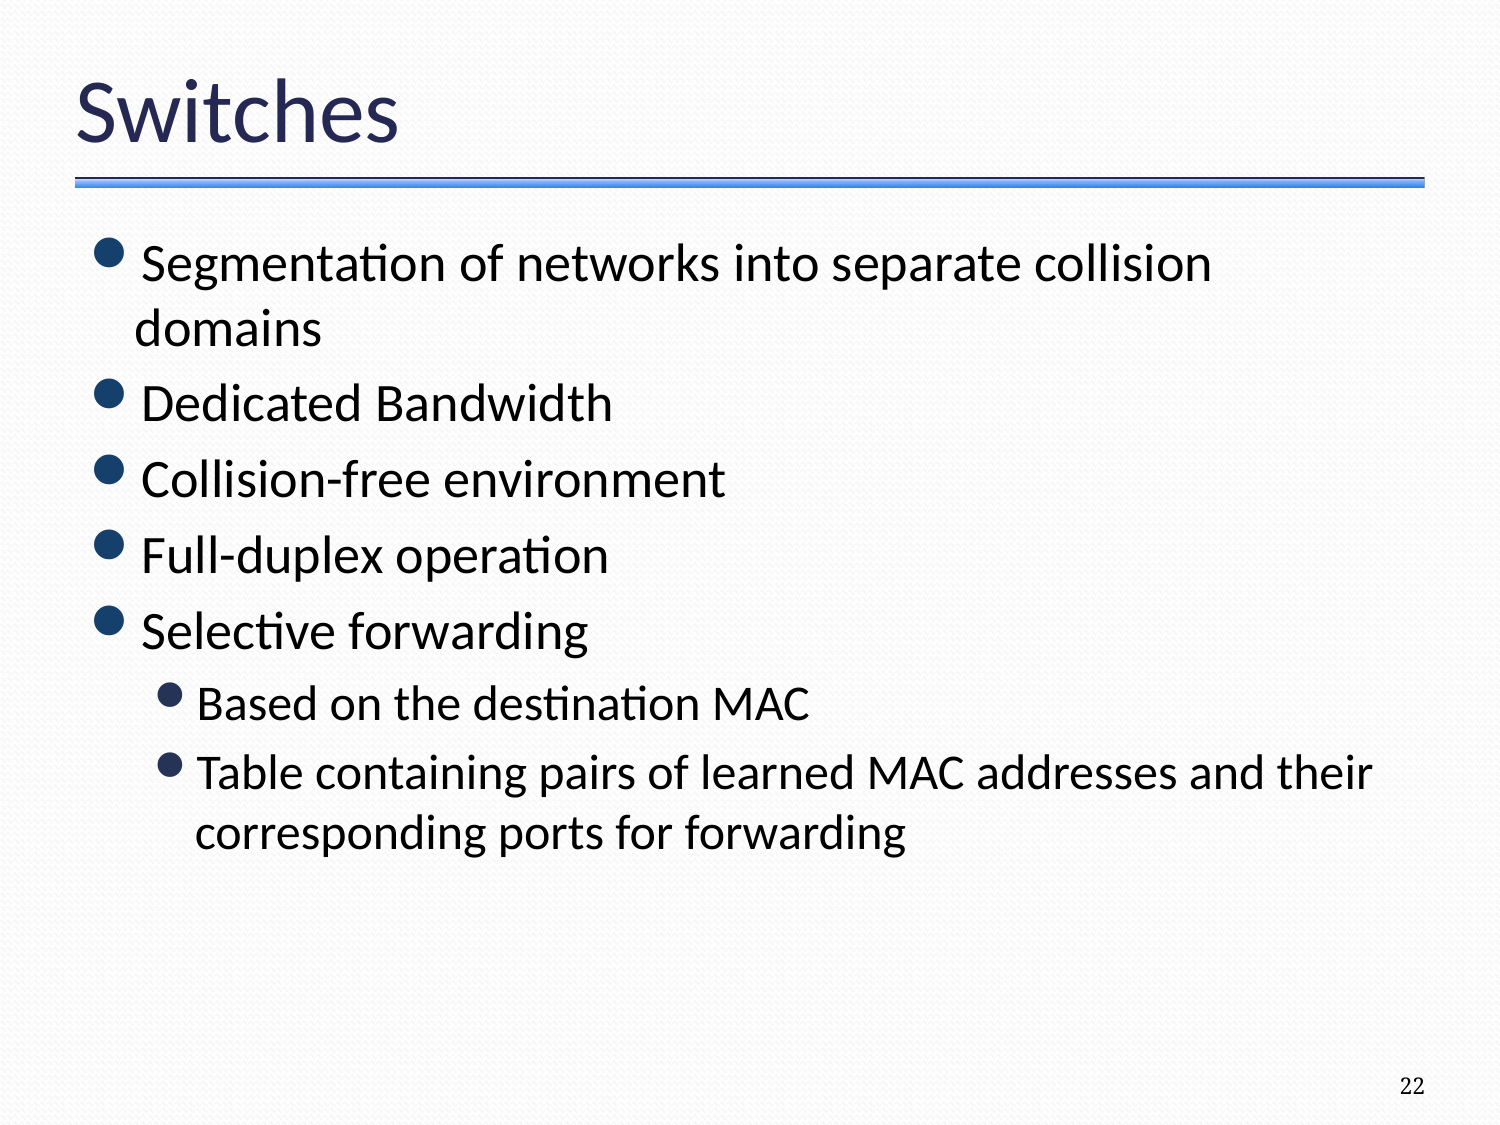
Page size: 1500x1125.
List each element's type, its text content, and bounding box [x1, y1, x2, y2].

picture [75, 177, 1425, 188]
title Switches [75, 10, 1425, 162]
slide_number 22 [1299, 1042, 1425, 1103]
list Segmentation of networks into separate collision domains Dedicated Bandwidth Collision-free environment Full-duplex operation Selective forwarding Based on the destination MAC Table containing pairs of learned MAC addresses and their corresponding ports for forwarding [75, 219, 1425, 1052]
